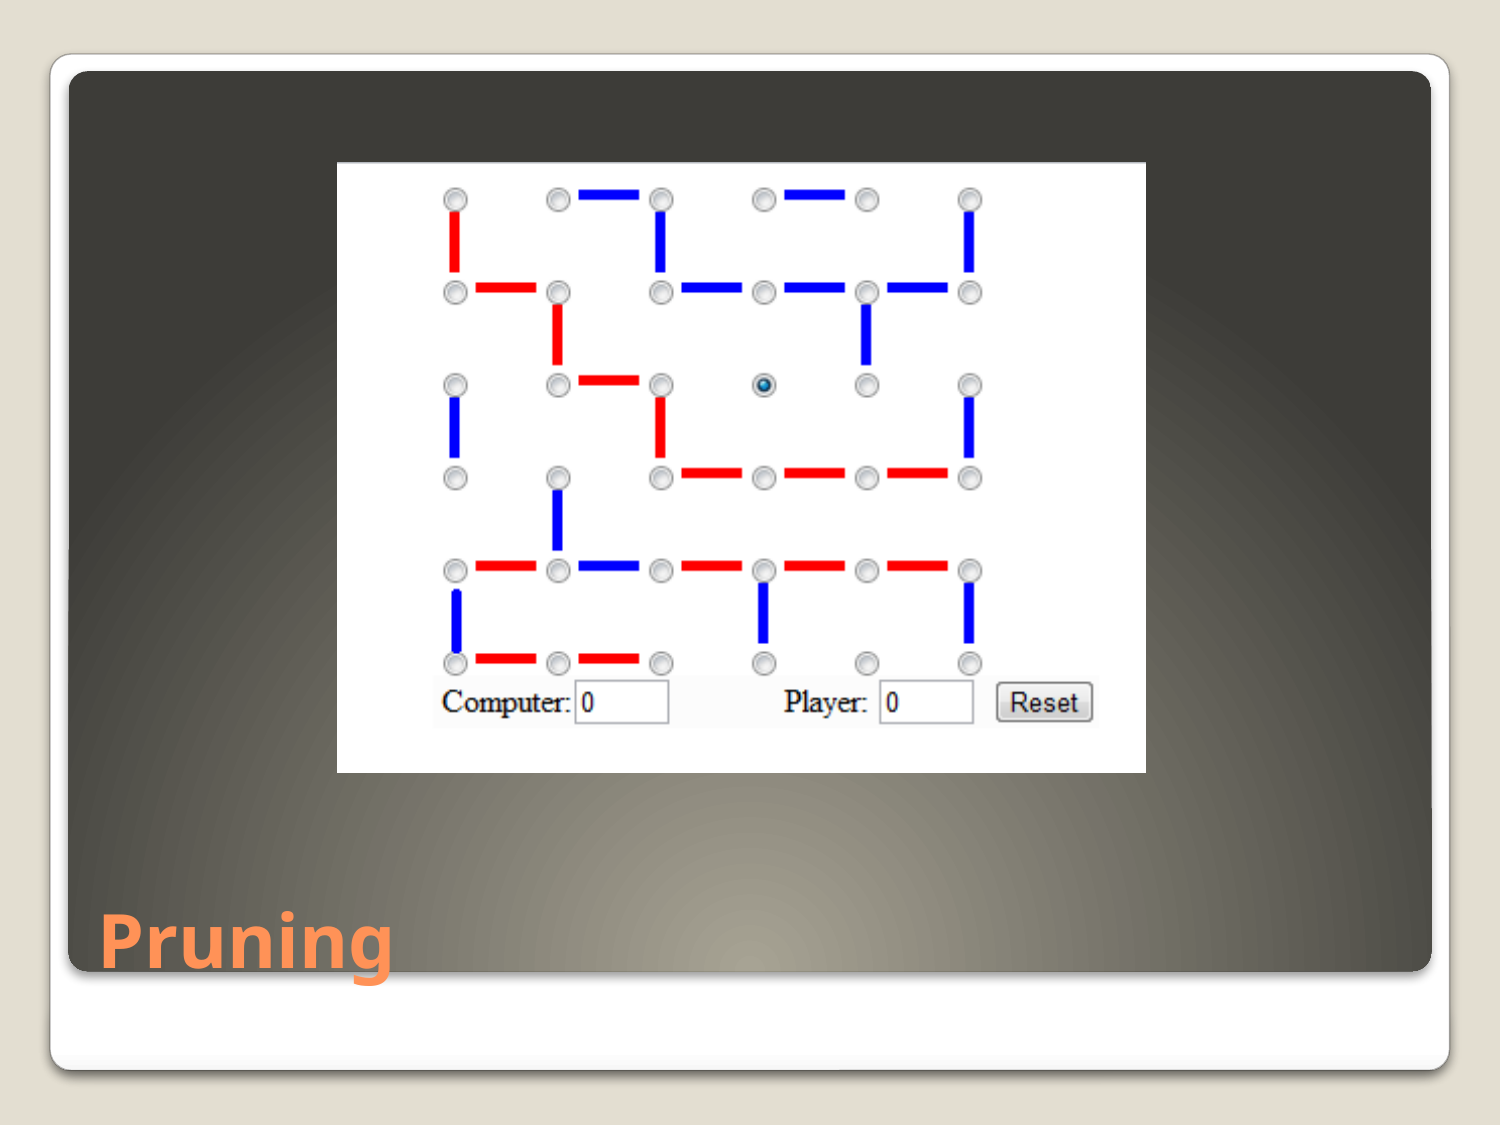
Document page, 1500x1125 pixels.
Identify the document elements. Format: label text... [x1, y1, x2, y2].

picture [337, 162, 1146, 774]
list [82, 86, 1425, 774]
title Pruning [82, 819, 1425, 992]
text_box [0, 0, 1500, 75]
